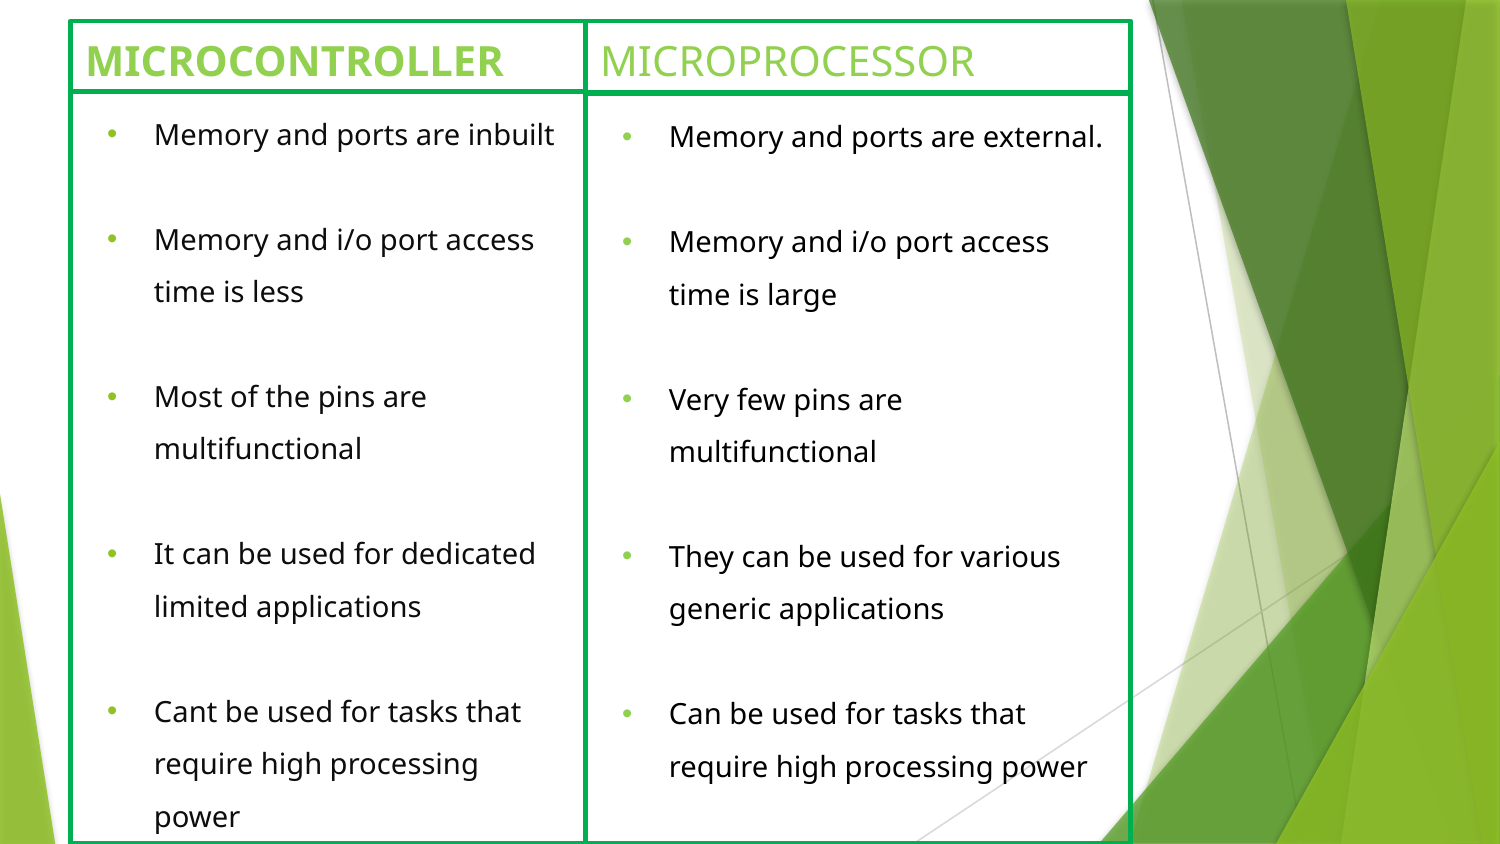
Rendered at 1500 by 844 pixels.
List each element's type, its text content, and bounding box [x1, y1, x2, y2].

list MICROPROCESSOR [585, 21, 1131, 92]
list MICROCONTROLLER [70, 21, 585, 91]
list Memory and ports are inbuilt Memory and i/o port access time is less Most of the pins are multifunctional It can be used for dedicated limited applications Cant be used for tasks that require high processing power [70, 91, 586, 844]
list Memory and ports are external. Memory and i/o port access time is large Very few pins are multifunctional They can be used for various generic applications Can be used for tasks that require high processing power [585, 93, 1131, 844]
